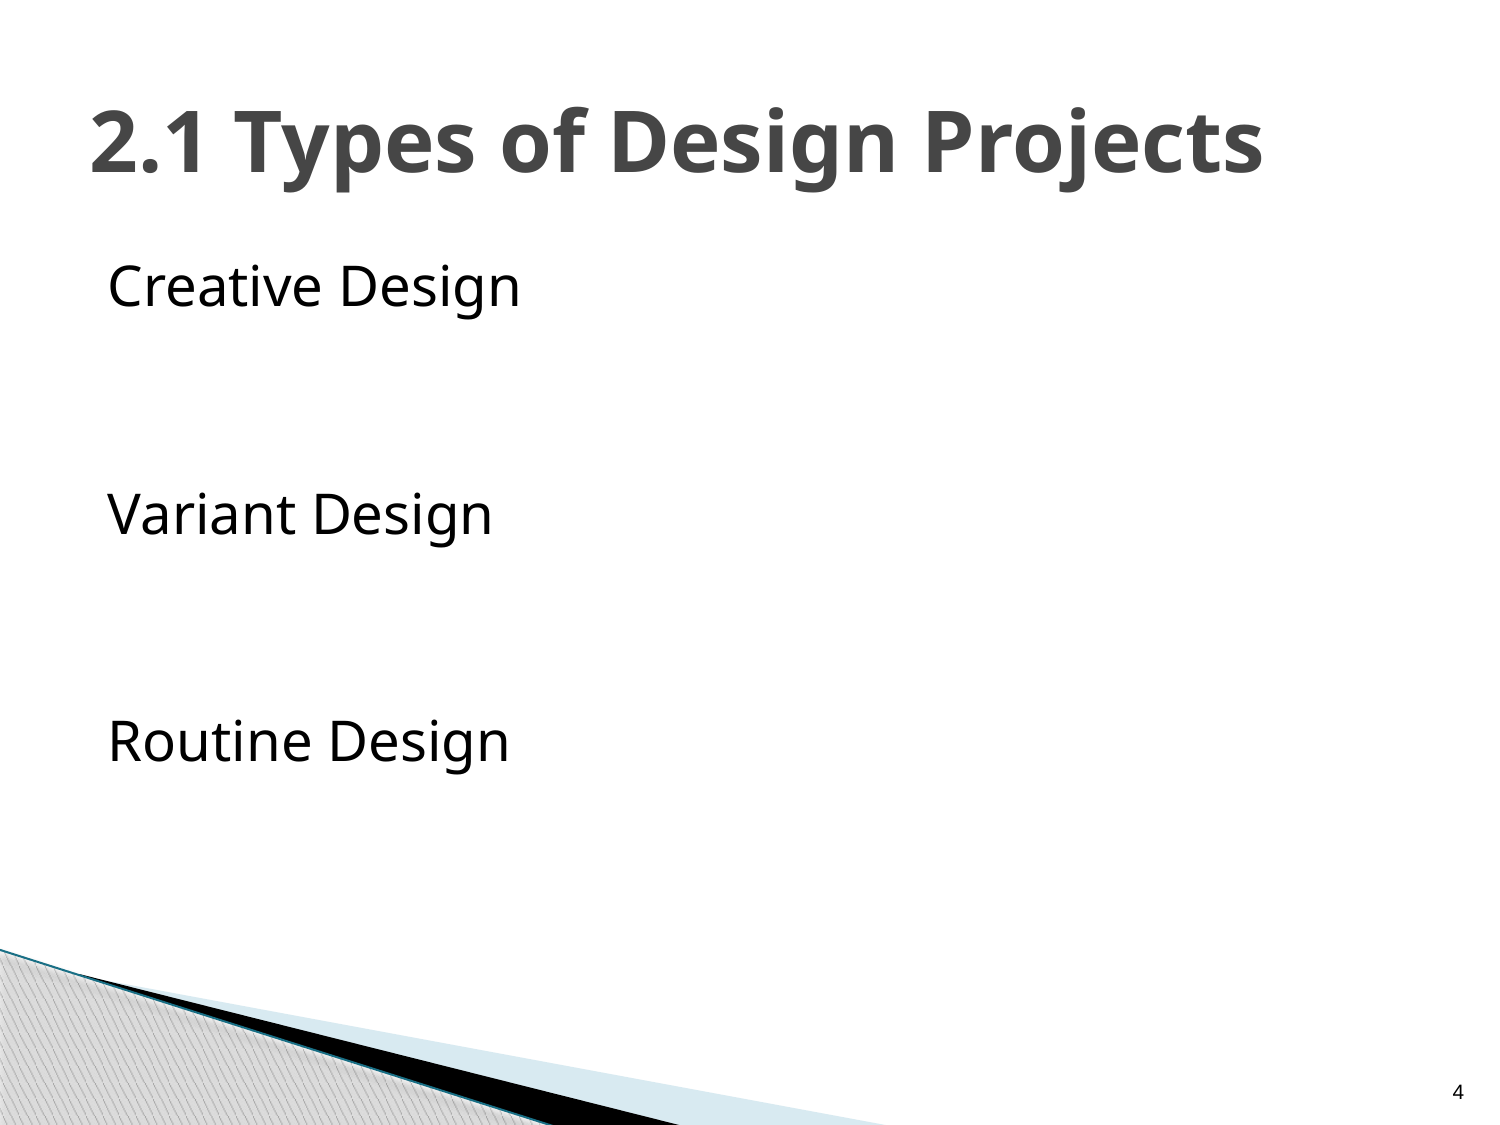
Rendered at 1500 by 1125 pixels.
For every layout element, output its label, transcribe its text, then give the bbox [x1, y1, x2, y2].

list Creative Design Variant Design Routine Design [74, 242, 1426, 986]
title 2.1 Types of Design Projects [75, 45, 1388, 233]
slide_number 4 [1418, 1051, 1479, 1112]
